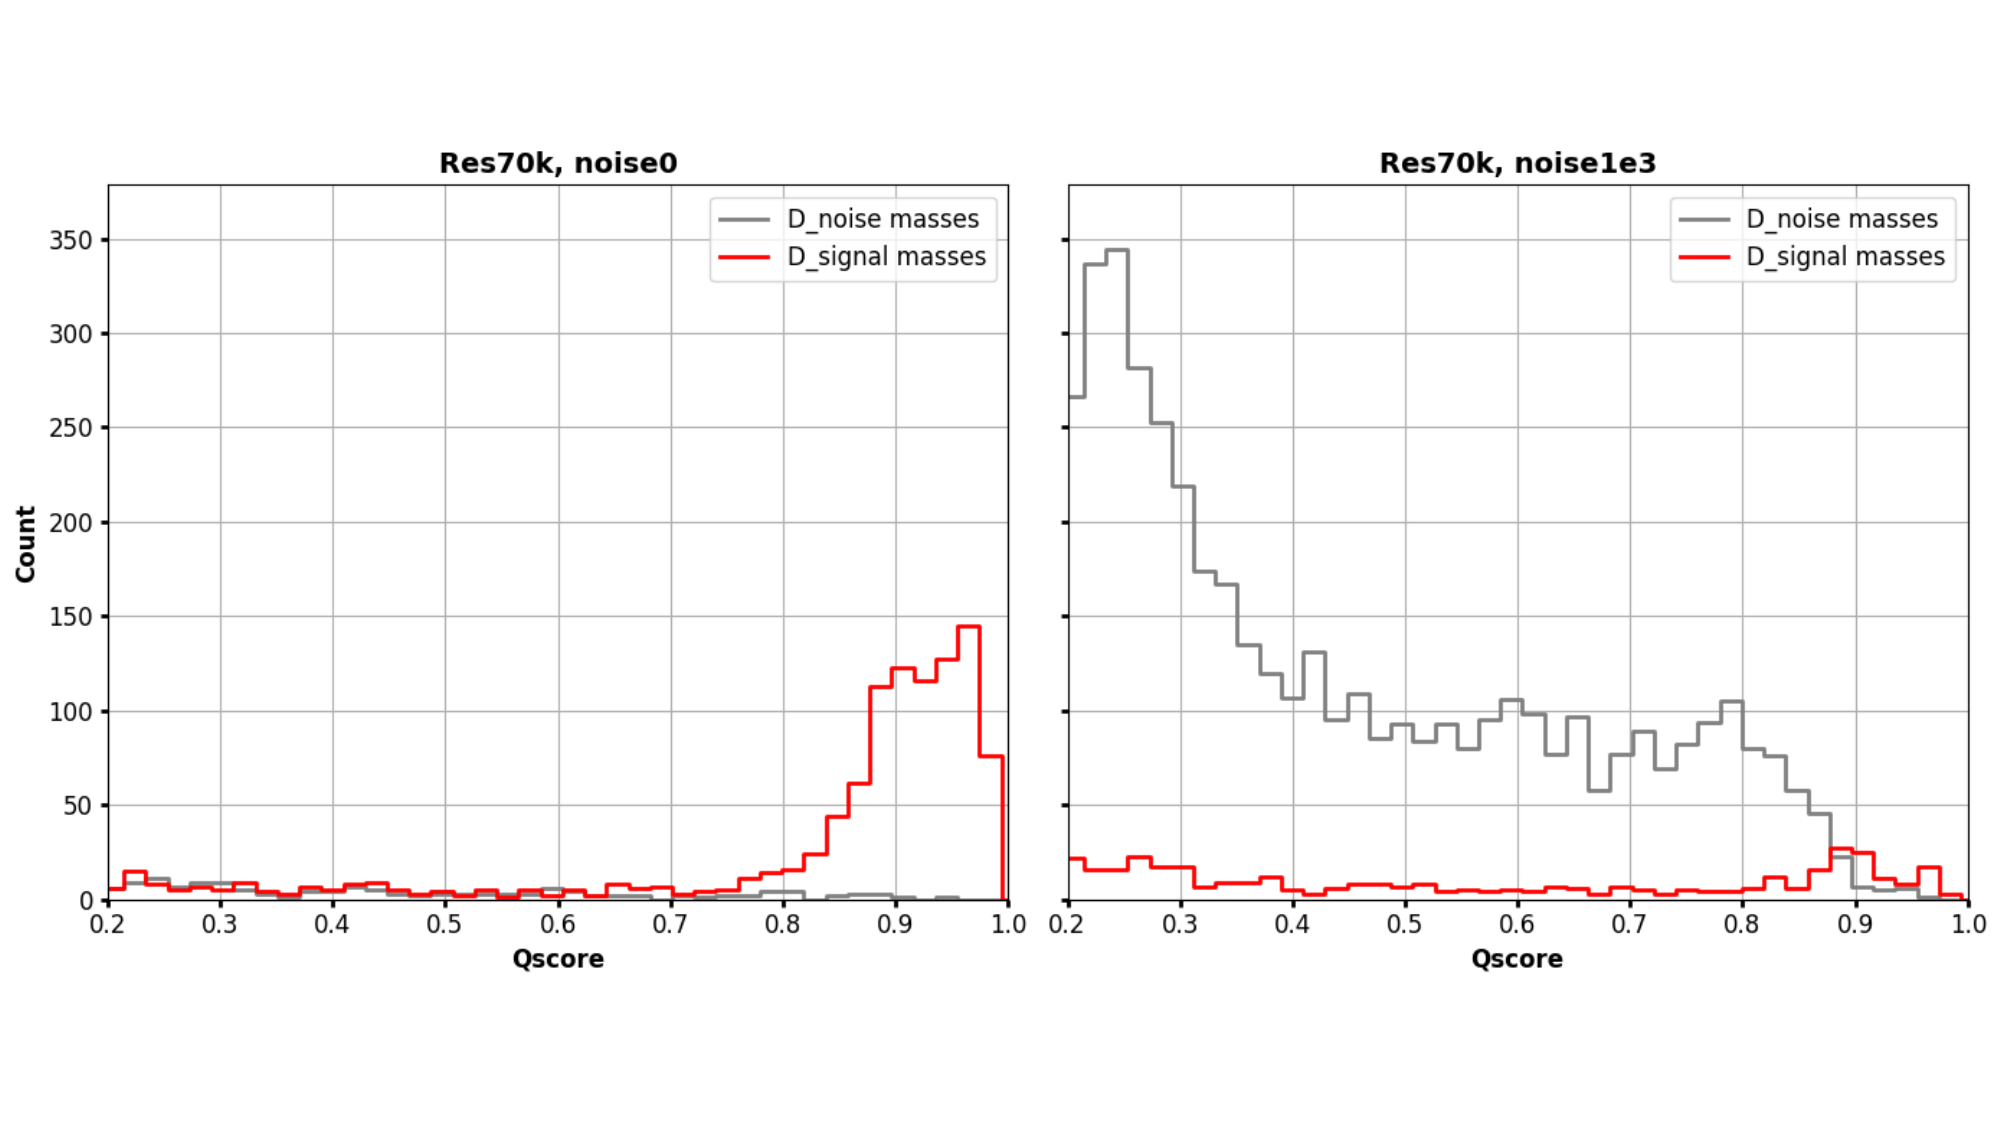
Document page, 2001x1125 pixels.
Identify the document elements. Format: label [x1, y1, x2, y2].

picture [0, 137, 2000, 988]
